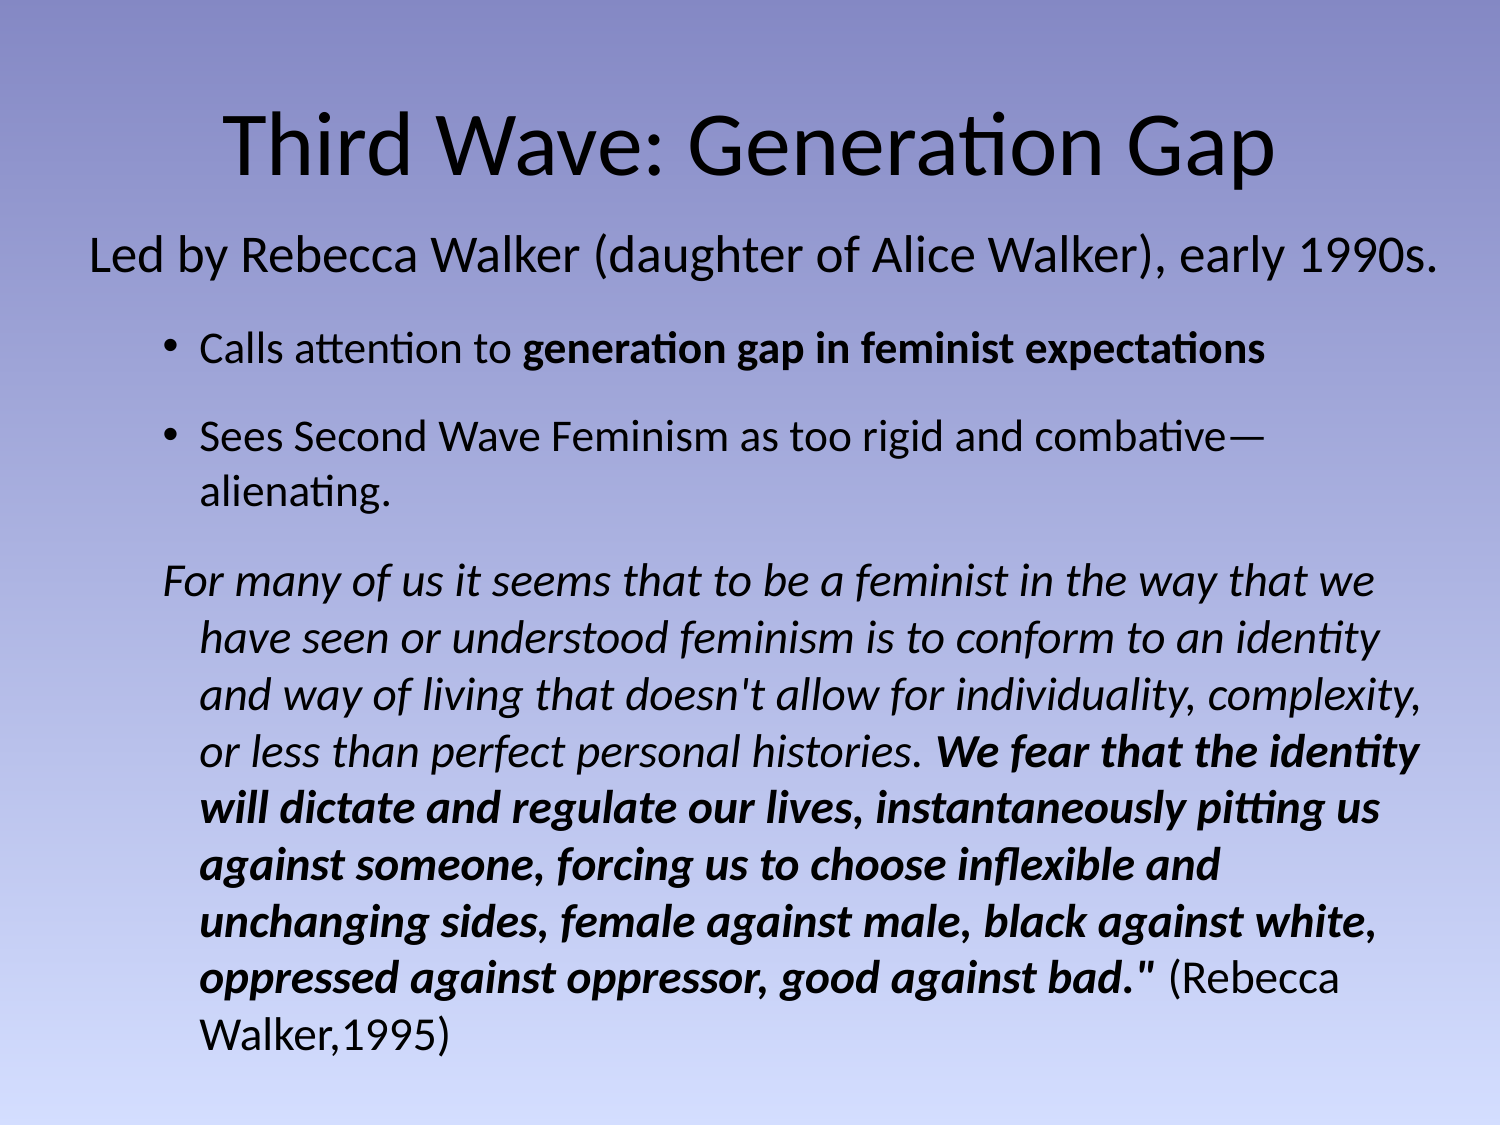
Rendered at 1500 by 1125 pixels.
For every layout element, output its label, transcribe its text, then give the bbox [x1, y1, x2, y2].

title Third Wave: Generation Gap [75, 45, 1425, 212]
list Led by Rebecca Walker (daughter of Alice Walker), early 1990s. Calls attention to generation gap in feminist expectations Sees Second Wave Feminism as too rigid and combative—alienating. For many of us it seems that to be a feminist in the way that we have seen or understood feminism is to conform to an identity and way of living that doesn't allow for individuality, complexity, or less than perfect personal histories. We fear that the identity will dictate and regulate our lives, instantaneously pitting us against someone, forcing us to choose inflexible and unchanging sides, female against male, black against white, oppressed against oppressor, good against bad." (Rebecca Walker,1995) [0, 212, 1463, 1100]
